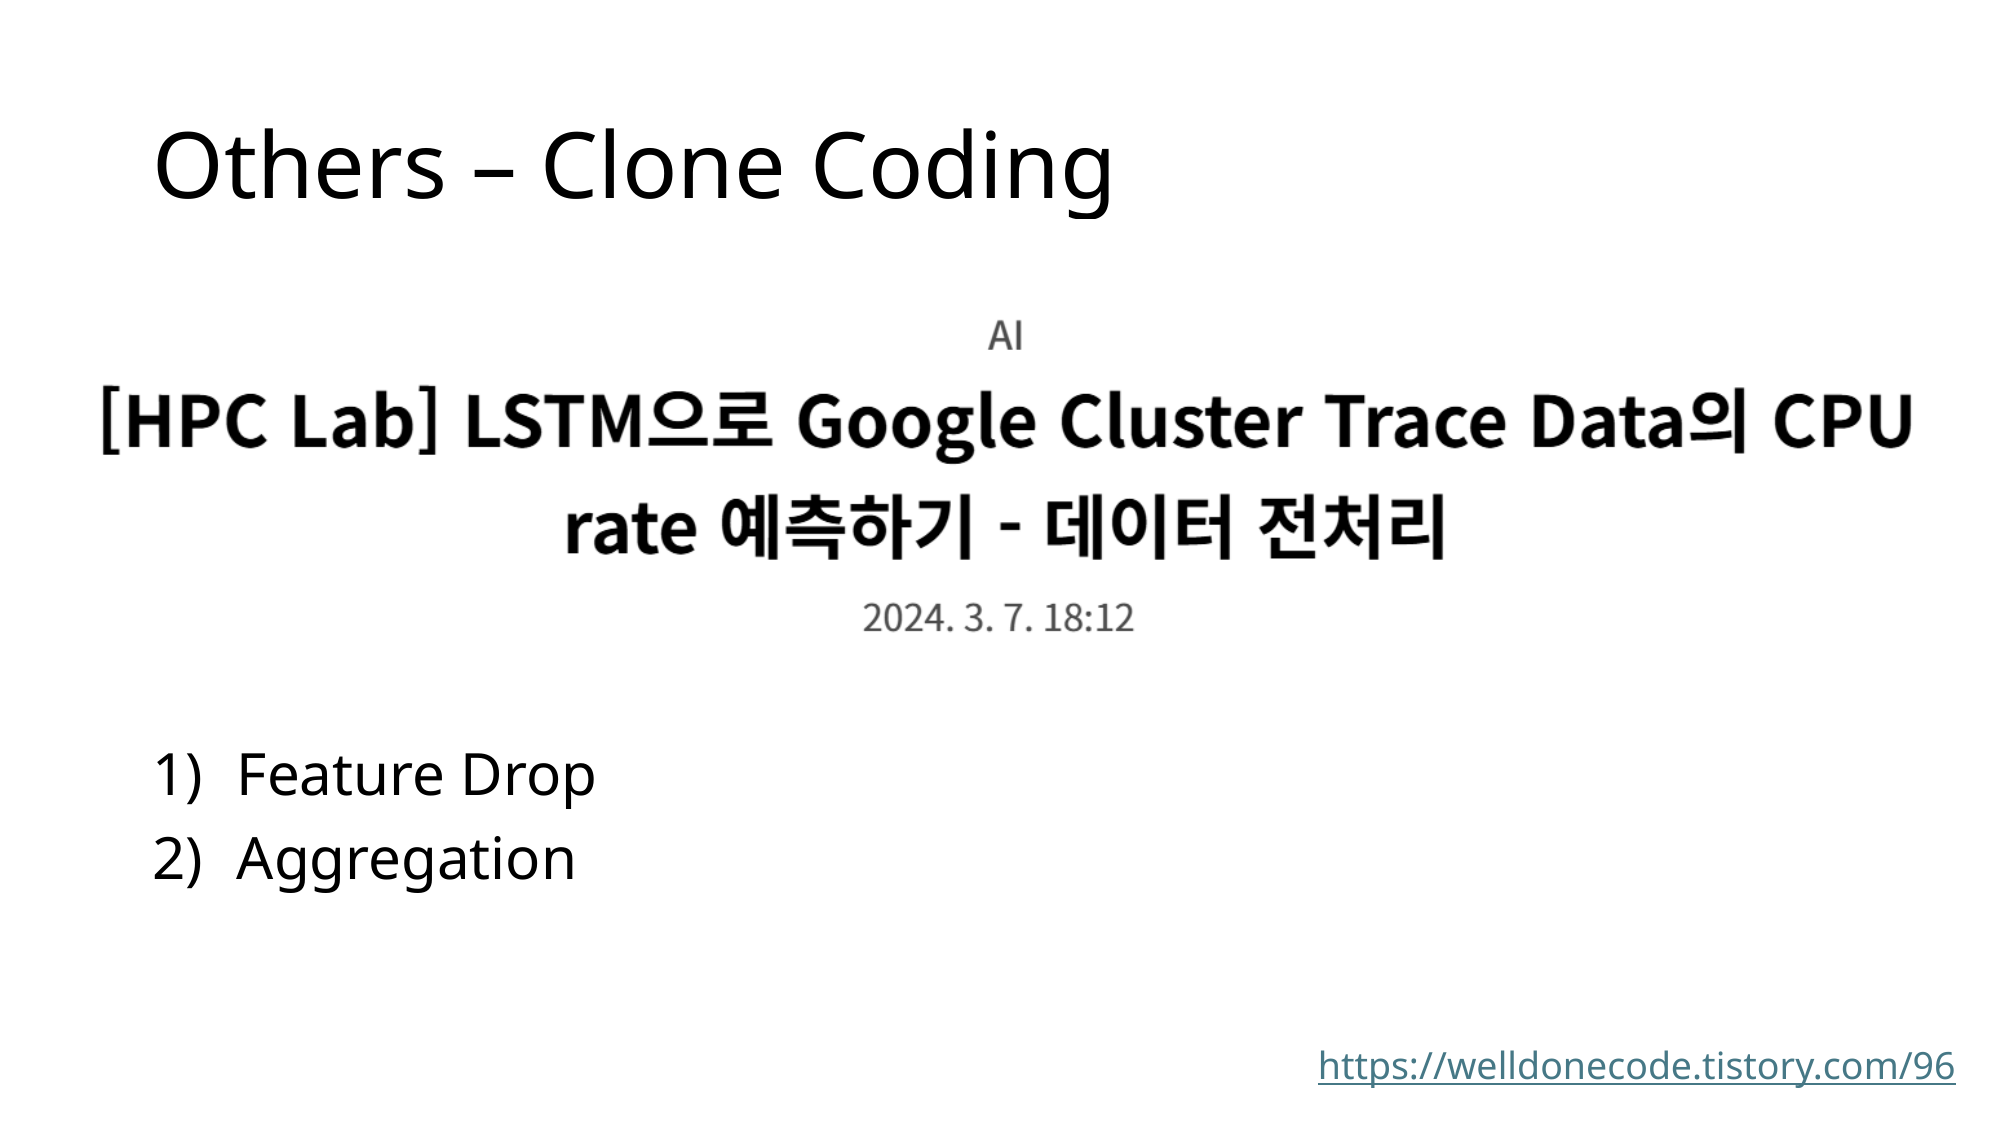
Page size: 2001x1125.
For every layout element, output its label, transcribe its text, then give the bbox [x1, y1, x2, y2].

text_box https://welldonecode.tistory.com/96 [1303, 1034, 1971, 1125]
title Others – Clone Coding [137, 59, 1863, 219]
list Feature Drop Aggregation [137, 737, 1863, 1014]
picture [0, 219, 2000, 696]
